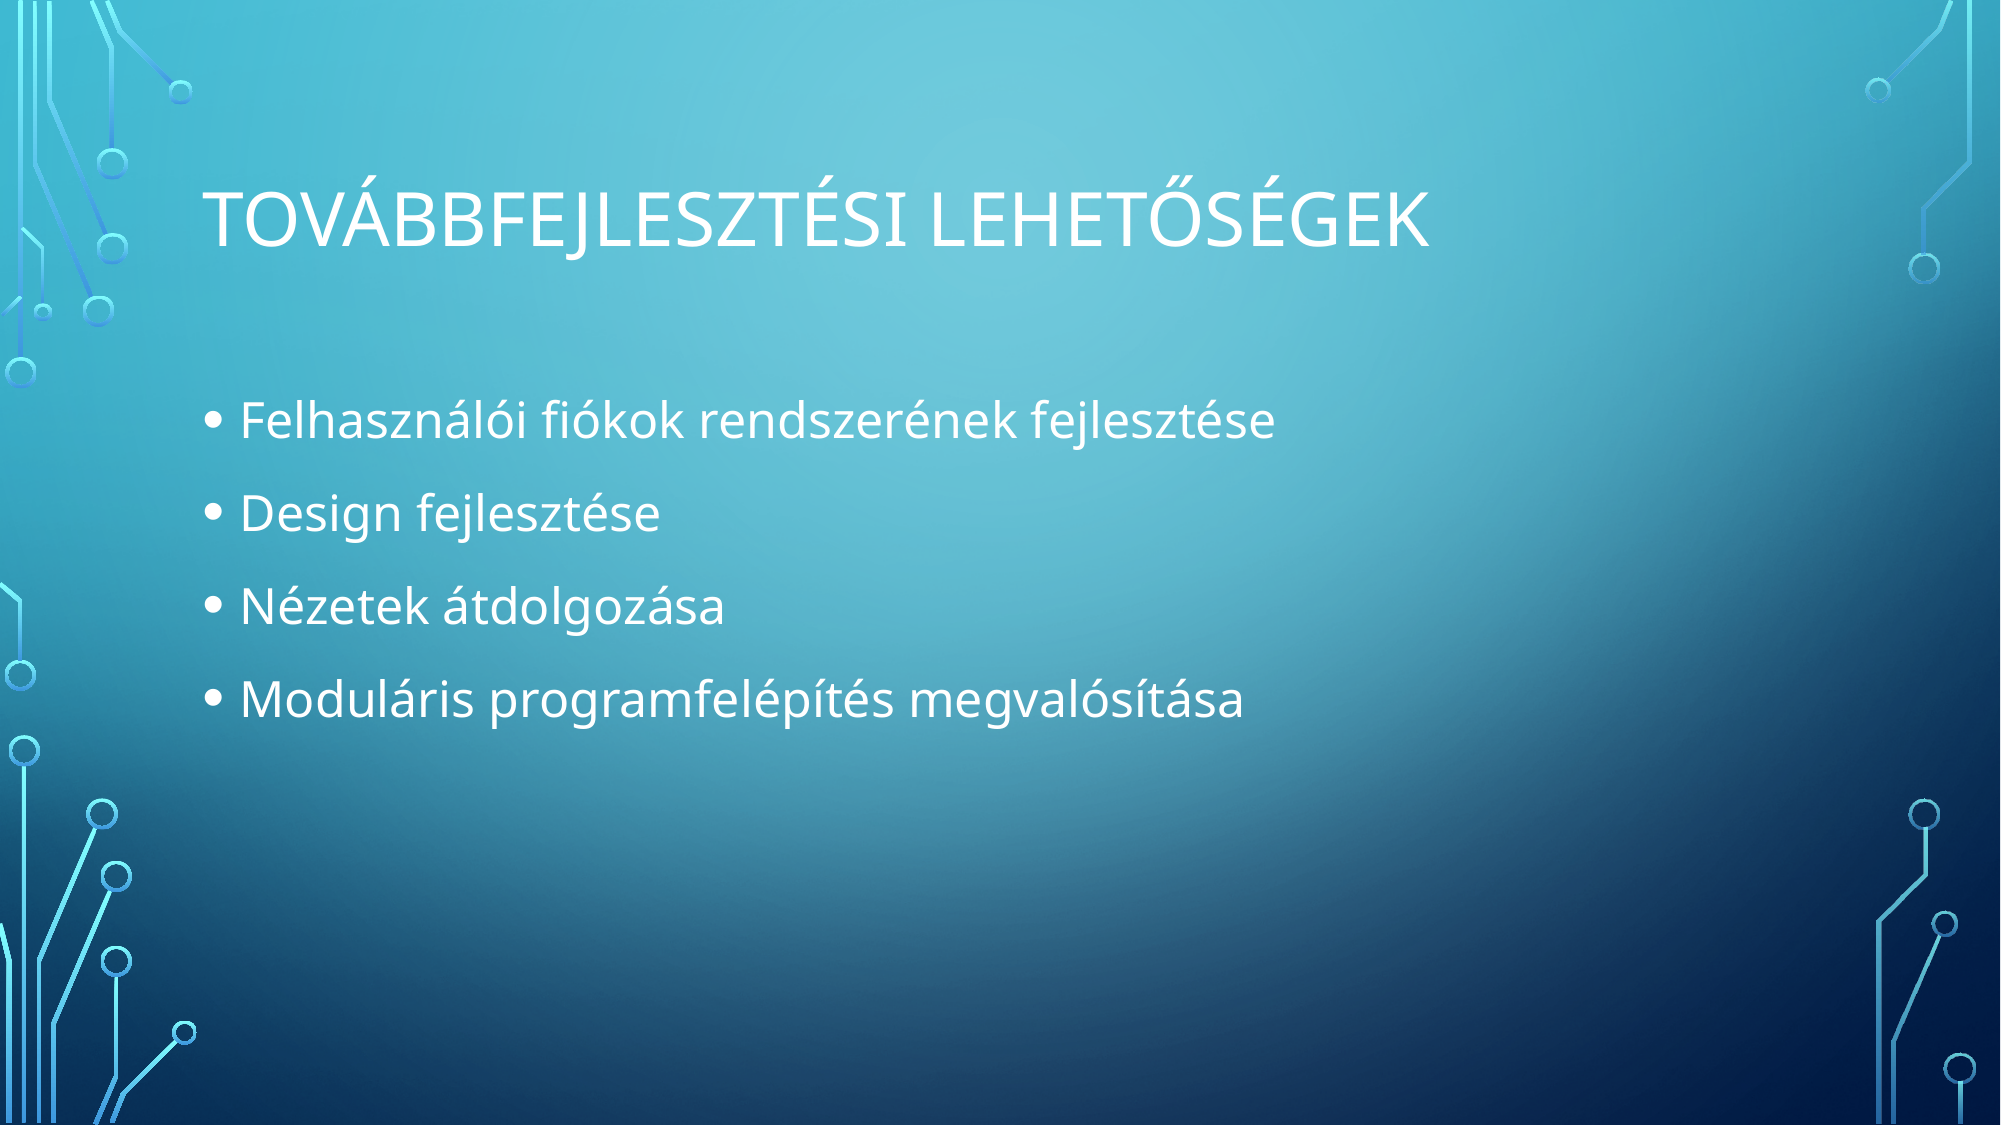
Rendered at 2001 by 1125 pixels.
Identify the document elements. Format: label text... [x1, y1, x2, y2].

title Továbbfejlesztési lehetőségek [187, 101, 1813, 344]
list Felhasználói fiókok rendszerének fejlesztése Design fejlesztése Nézetek átdolgozása Moduláris programfelépítés megvalósítása [187, 369, 1813, 950]
